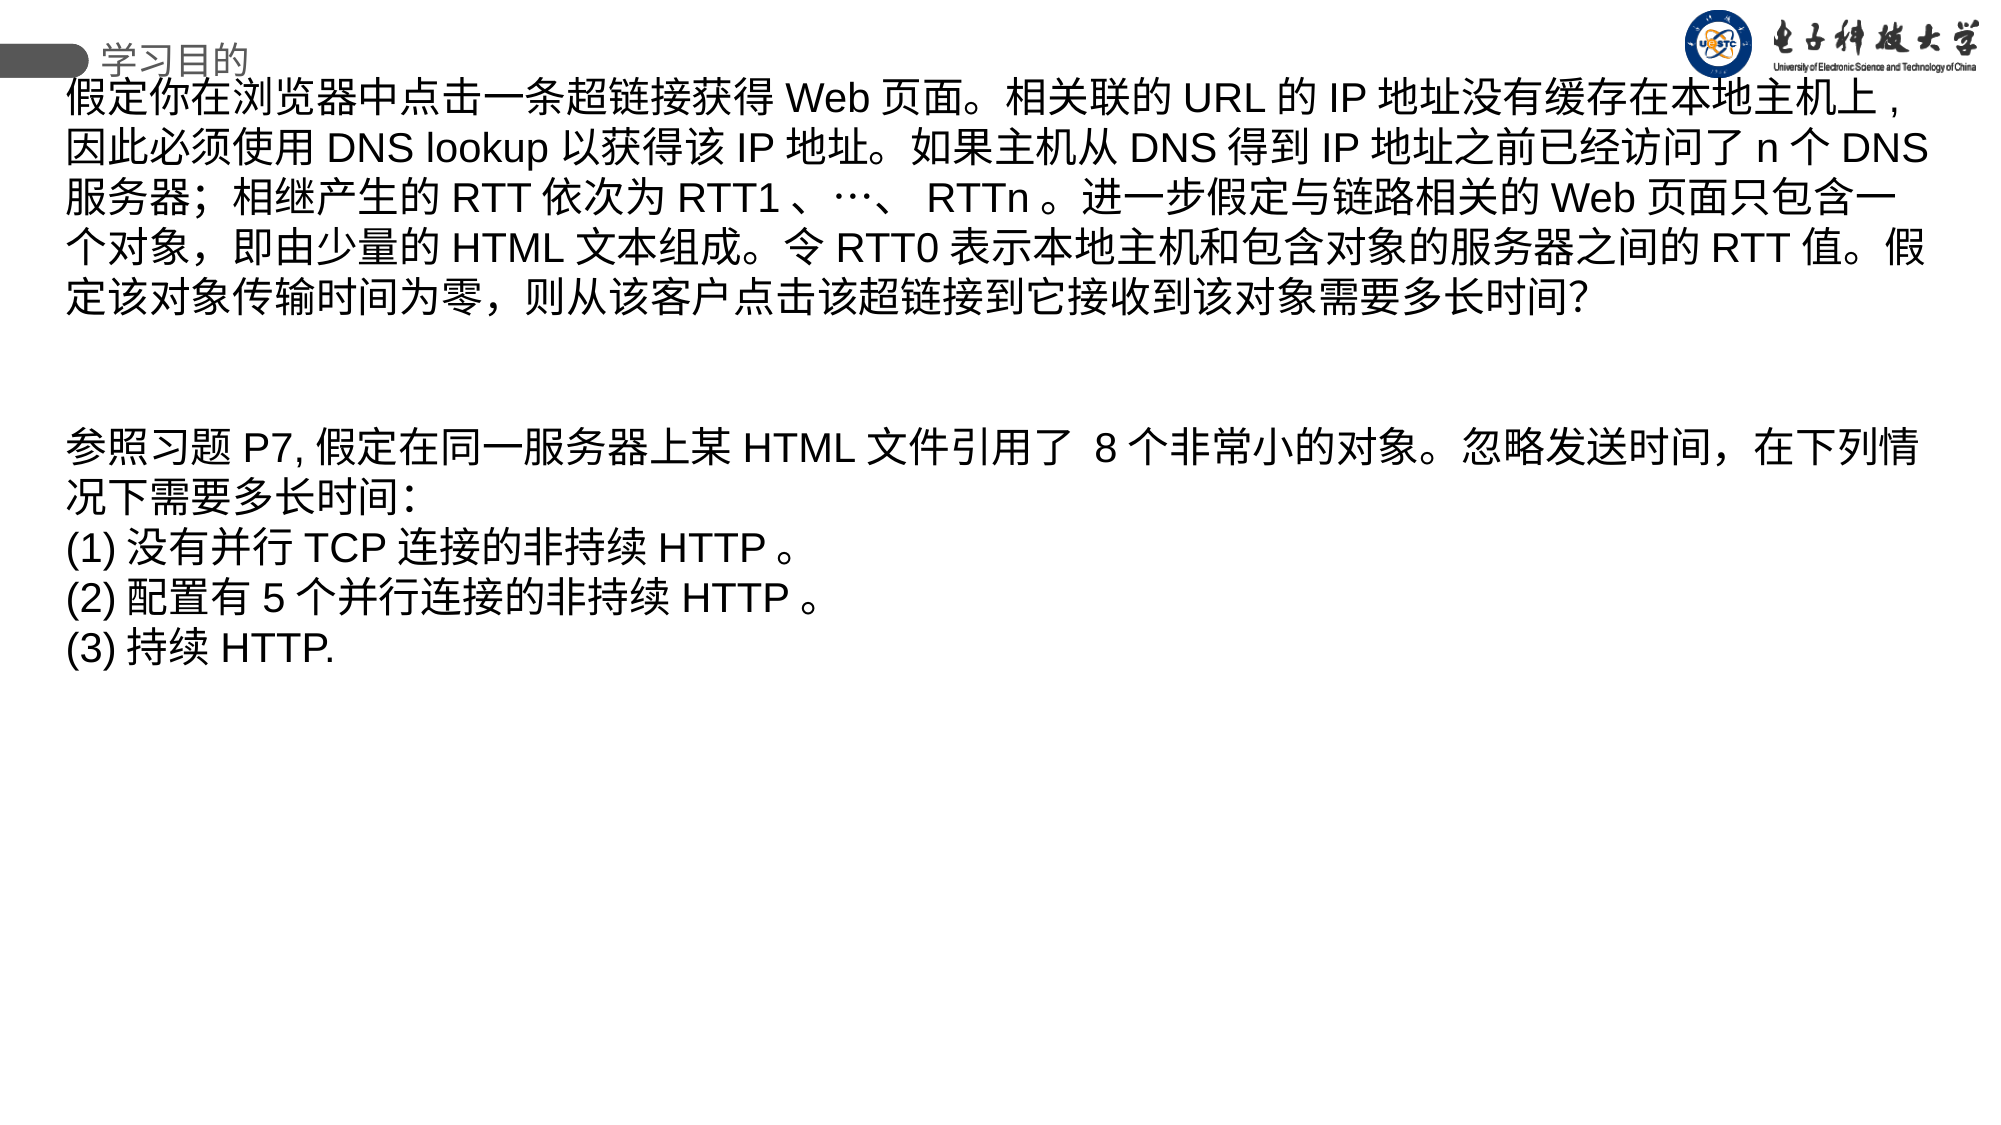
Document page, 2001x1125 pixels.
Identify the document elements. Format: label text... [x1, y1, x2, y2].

picture [1685, 10, 1979, 78]
text_box 假定你在浏览器中点击一条超链接获得Web页面。相关联的URL的IP地址没有缓存在本地主机上,因此必须使用DNS lookup以获得该IP地址。如果主机从DNS得到IP地址之前已经访问了n个DNS服务器；相继产生的RTT依次为RTT1、…、RTTn。进一步假定与链路相关的Web页面只包含一个对象，即由少量的HTML文本组成。令RTT0表示本地主机和包含对象的服务器之间的RTT值。假定该对象传输时间为零，则从该客户点击该超链接到它接收到该对象需要多长时间？ 参照习题P7,假定在同一服务器上某HTML文件引用了 8个非常小的对象。忽略发送时间，在下列情况下需要多长时间： (1)没有并行TCP连接的非持续HTTP。 (2)配置有5个并行连接的非持续HTTP。 (3)持续HTTP. [50, 63, 1953, 679]
text_box 学习目的 [100, 28, 450, 63]
